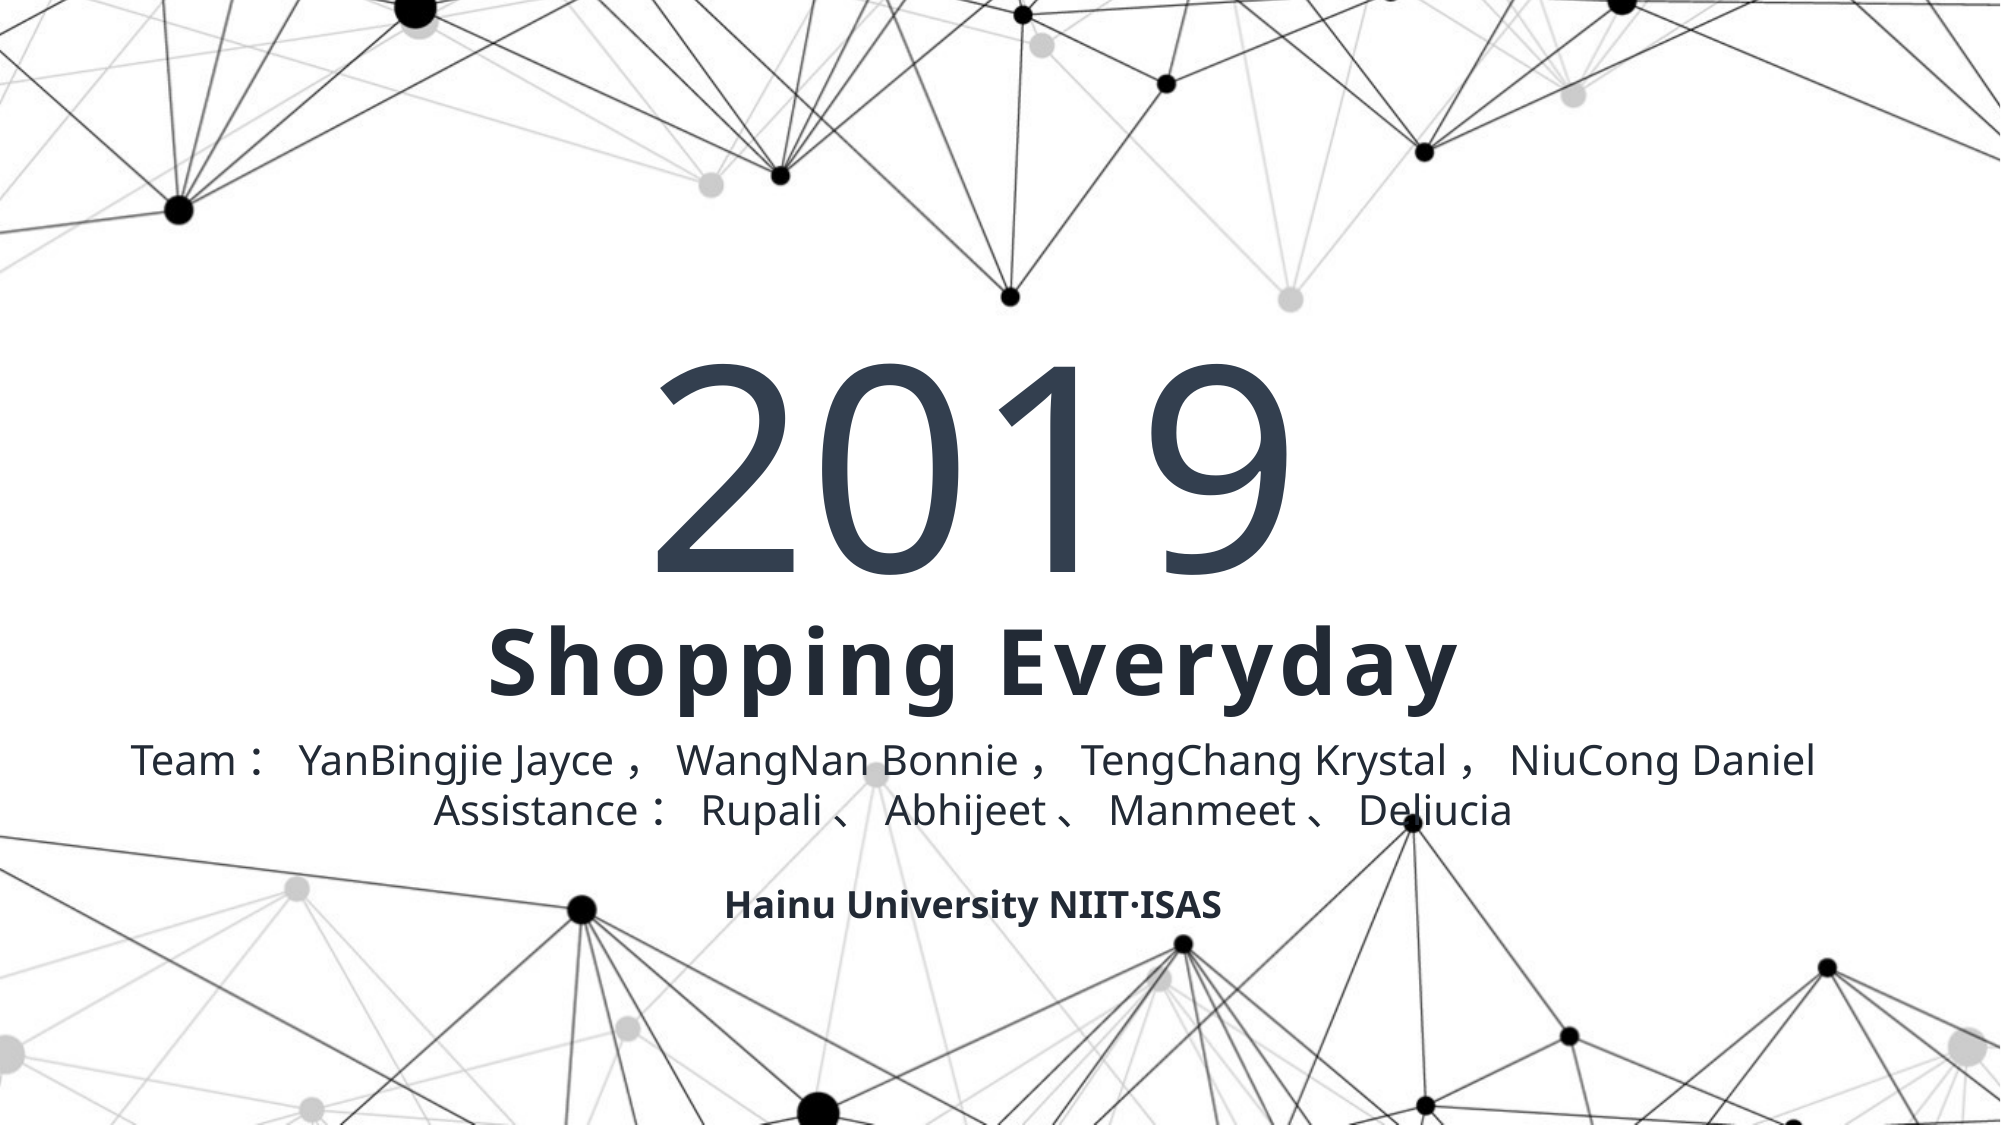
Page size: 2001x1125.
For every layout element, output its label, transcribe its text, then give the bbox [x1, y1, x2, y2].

text_box 2019 [414, 285, 1533, 631]
picture [0, 0, 2001, 1125]
text_box Shopping Everyday [328, 603, 1619, 714]
text_box Hainu University NIIT·ISAS [661, 873, 1286, 934]
text_box Team：YanBingjie Jayce，WangNan Bonnie，TengChang Krystal，NiuCong Daniel Assistance：Rupali、Abhijeet、Manmeet、Deliucia [115, 726, 1831, 842]
